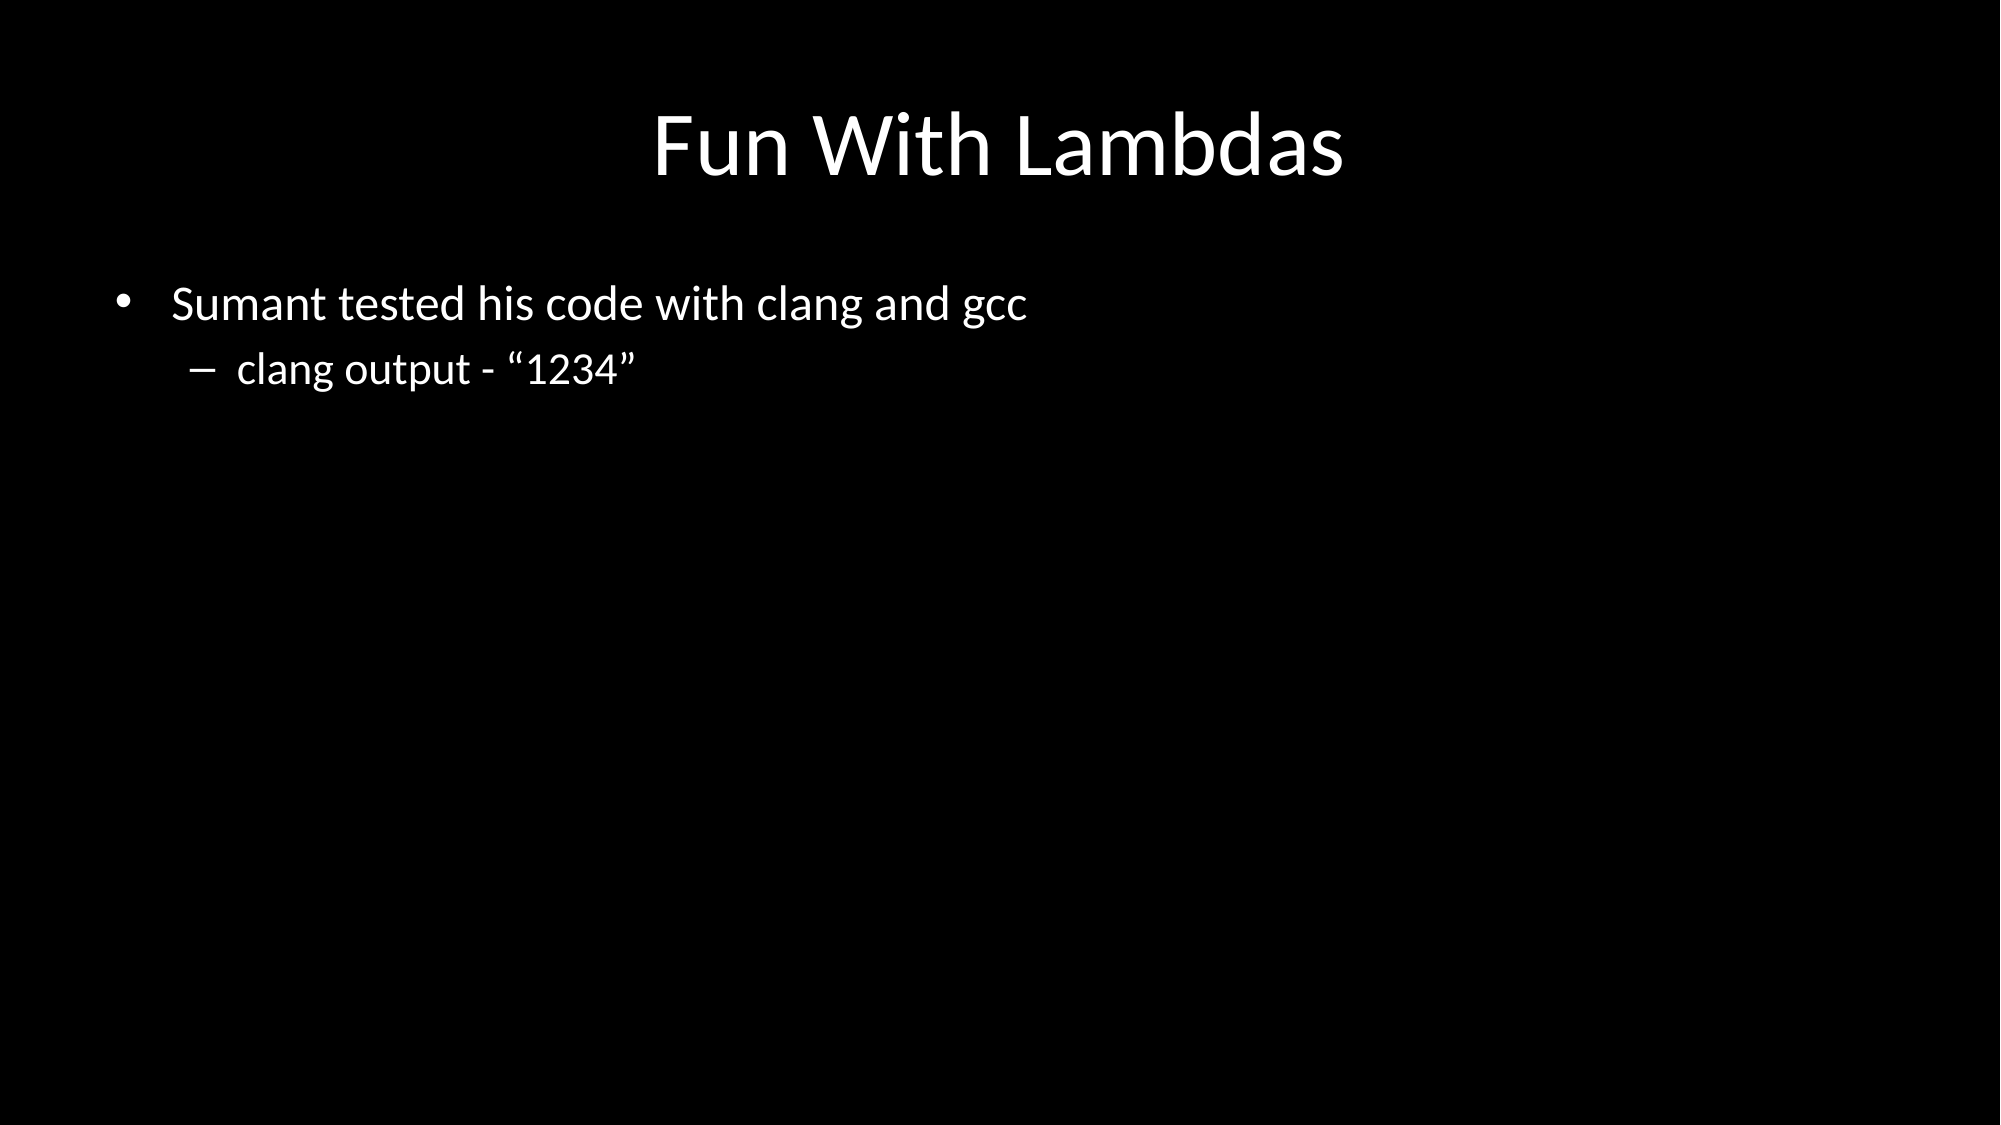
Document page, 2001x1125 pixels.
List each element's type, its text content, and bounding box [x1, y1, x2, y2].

title Fun With Lambdas [99, 45, 1900, 233]
list Sumant tested his code with clang and gcc clang output - “1234” [99, 262, 1900, 1005]
